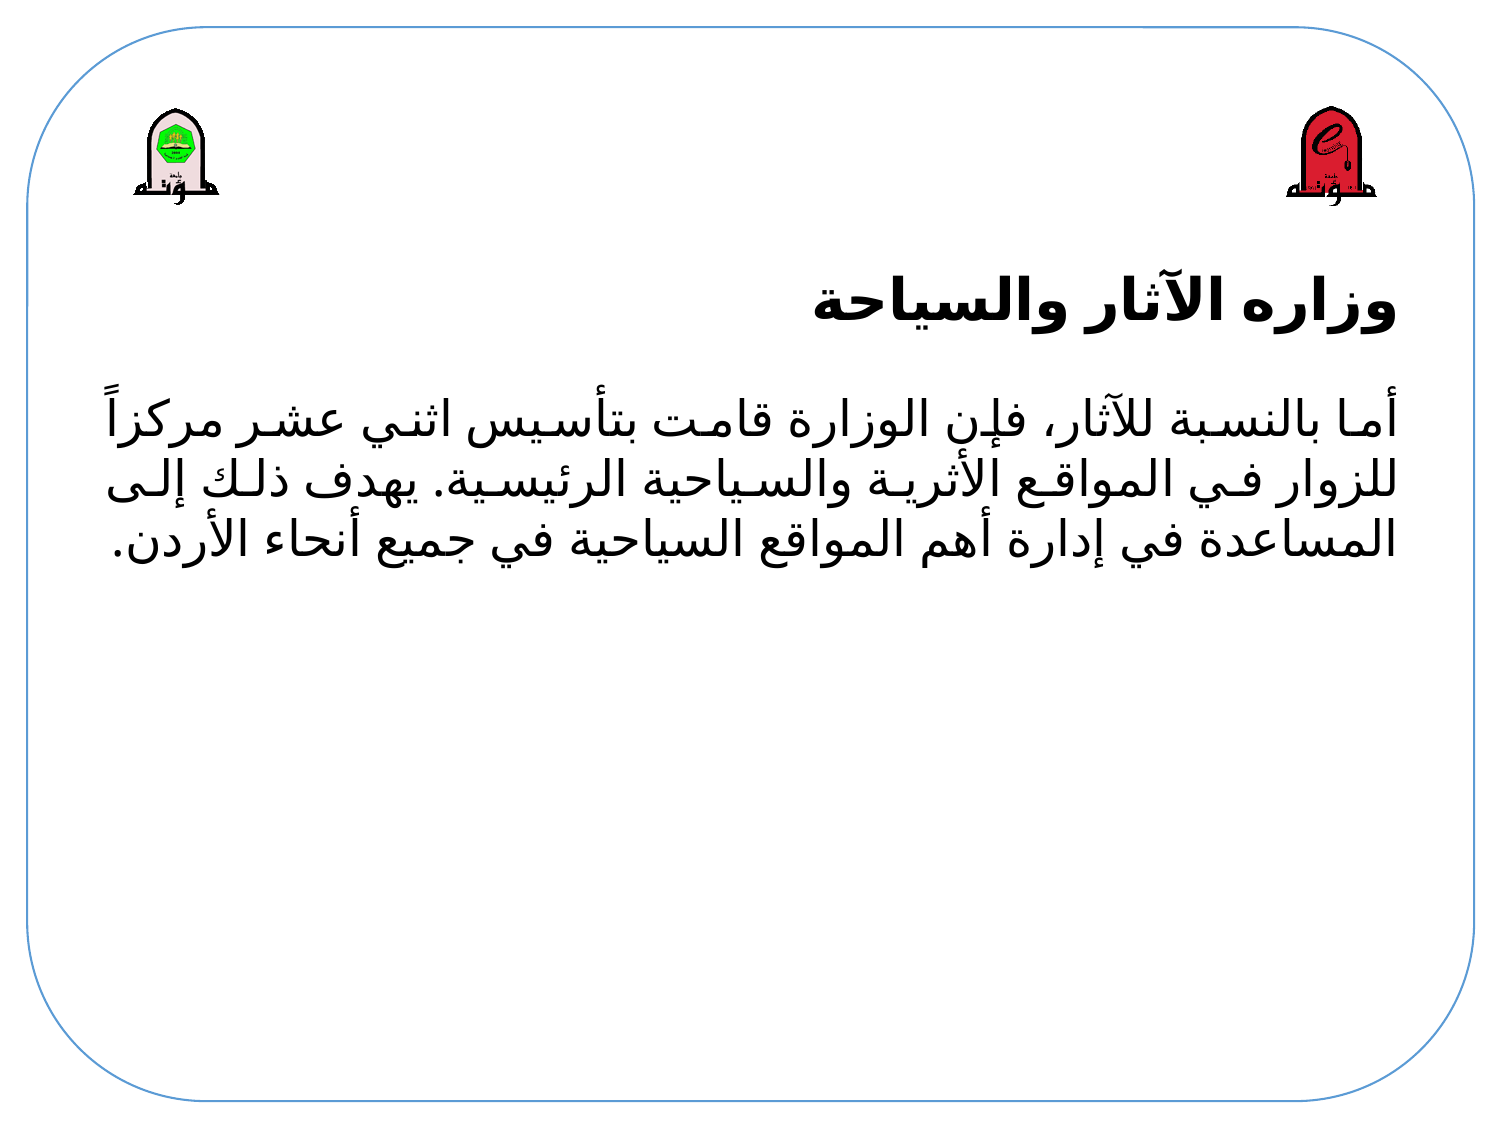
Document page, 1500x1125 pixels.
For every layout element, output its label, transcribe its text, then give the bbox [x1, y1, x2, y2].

subtitle أما بالنسبة للآثار، فإن الوزارة قامت بتأسيس اثني عشر مركزاً للزوار في المواقع الأثرية والسياحية الرئيسية. يهدف ذلك إلى المساعدة في إدارة أهم المواقع السياحية في جميع أنحاء الأردن. [90, 378, 1415, 1024]
picture [1282, 106, 1380, 208]
picture [131, 102, 220, 208]
title وزاره الآثار والسياحة [442, 262, 1415, 328]
